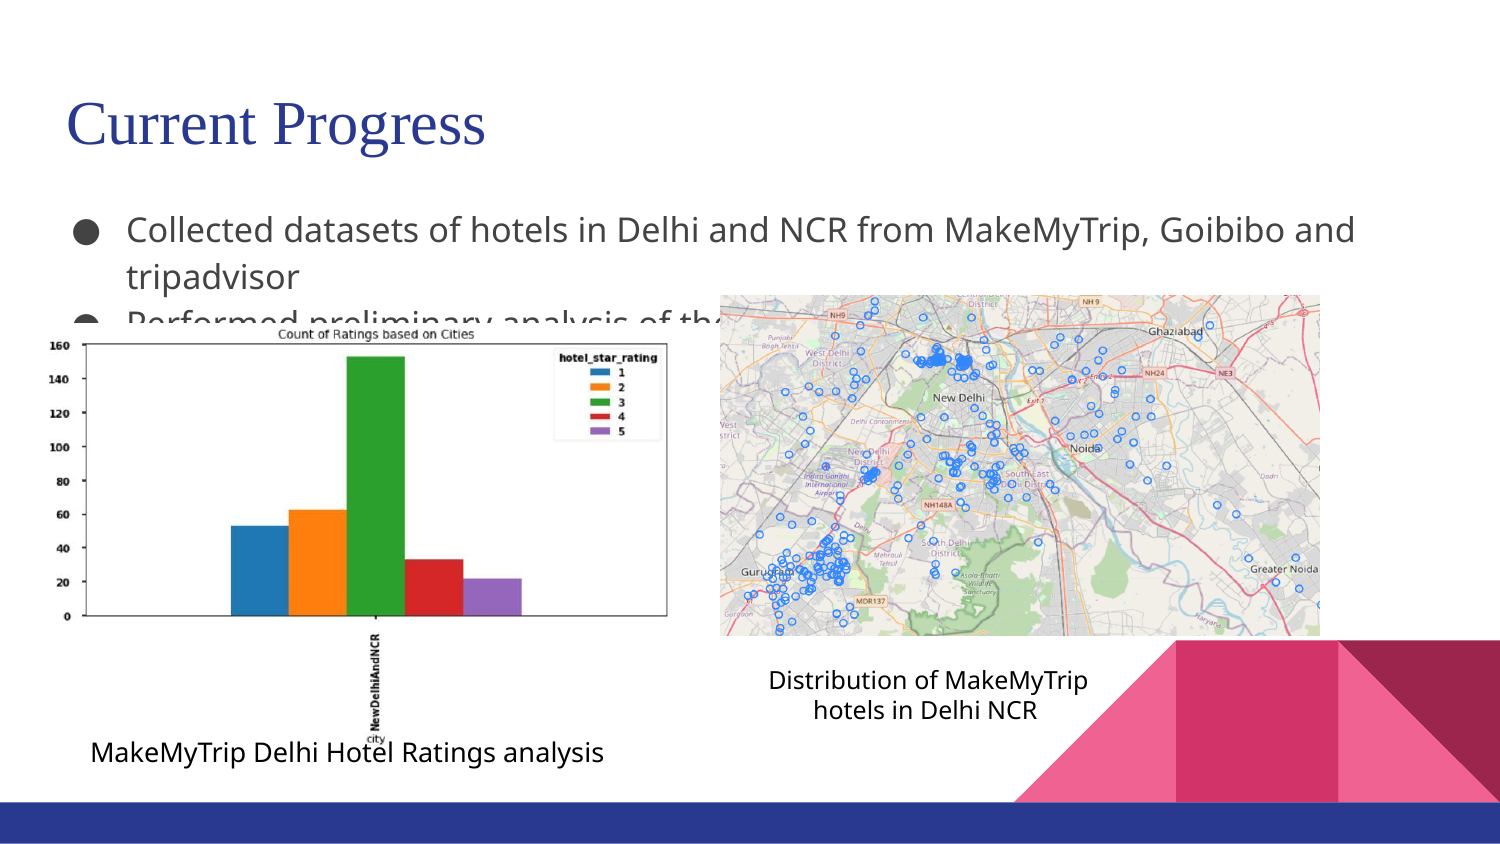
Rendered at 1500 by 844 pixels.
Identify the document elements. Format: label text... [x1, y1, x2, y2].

title Current Progress [51, 67, 1449, 167]
text_box Distribution of MakeMyTrip hotels in Delhi NCR [755, 649, 1119, 685]
list Collected datasets of hotels in Delhi and NCR from MakeMyTrip, Goibibo and tripadvisor Performed preliminary analysis of the data using matplotlib [36, 186, 1489, 735]
picture [31, 295, 1320, 751]
